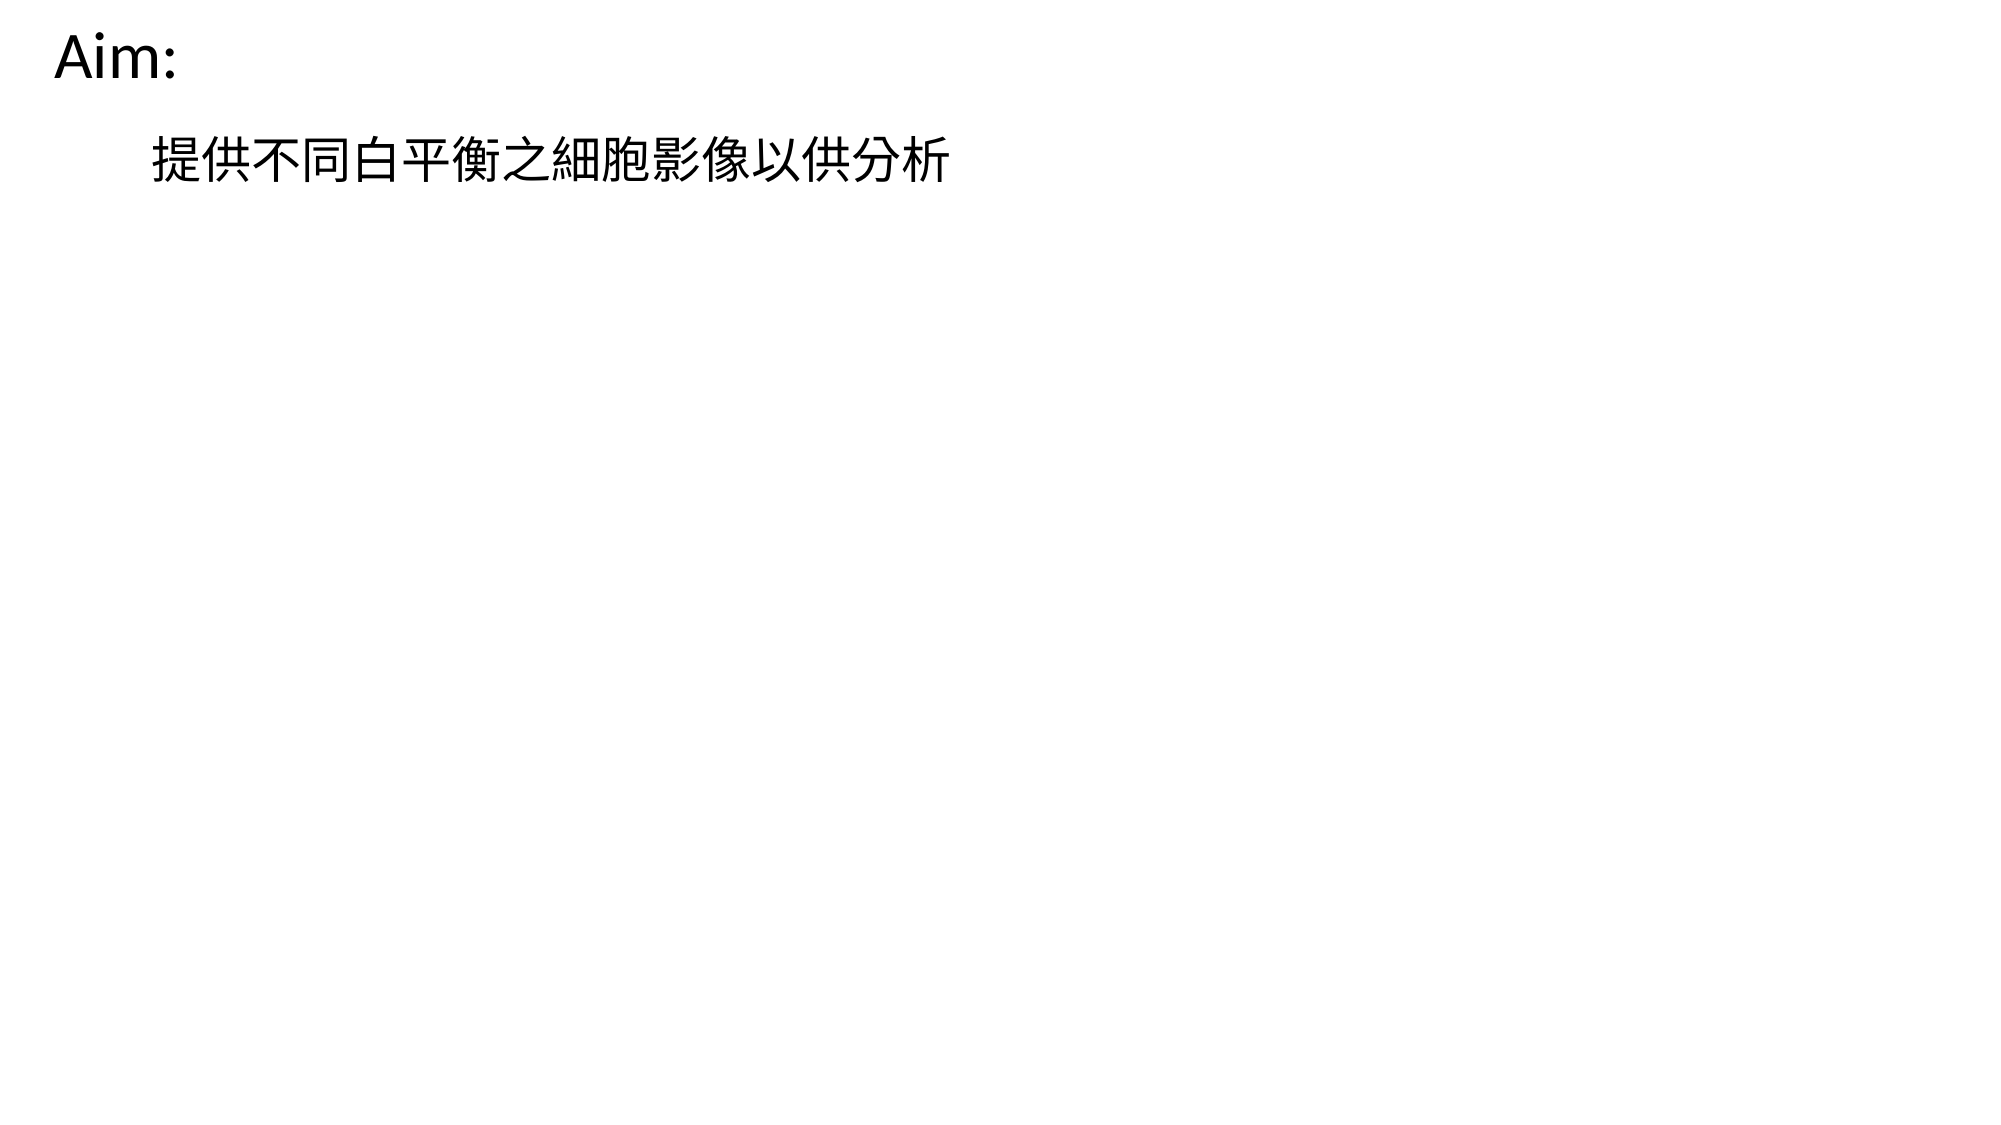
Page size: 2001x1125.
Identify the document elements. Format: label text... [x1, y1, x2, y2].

text_box 提供不同白平衡之細胞影像以供分析 [137, 121, 1349, 197]
text_box Aim: [39, 4, 875, 100]
